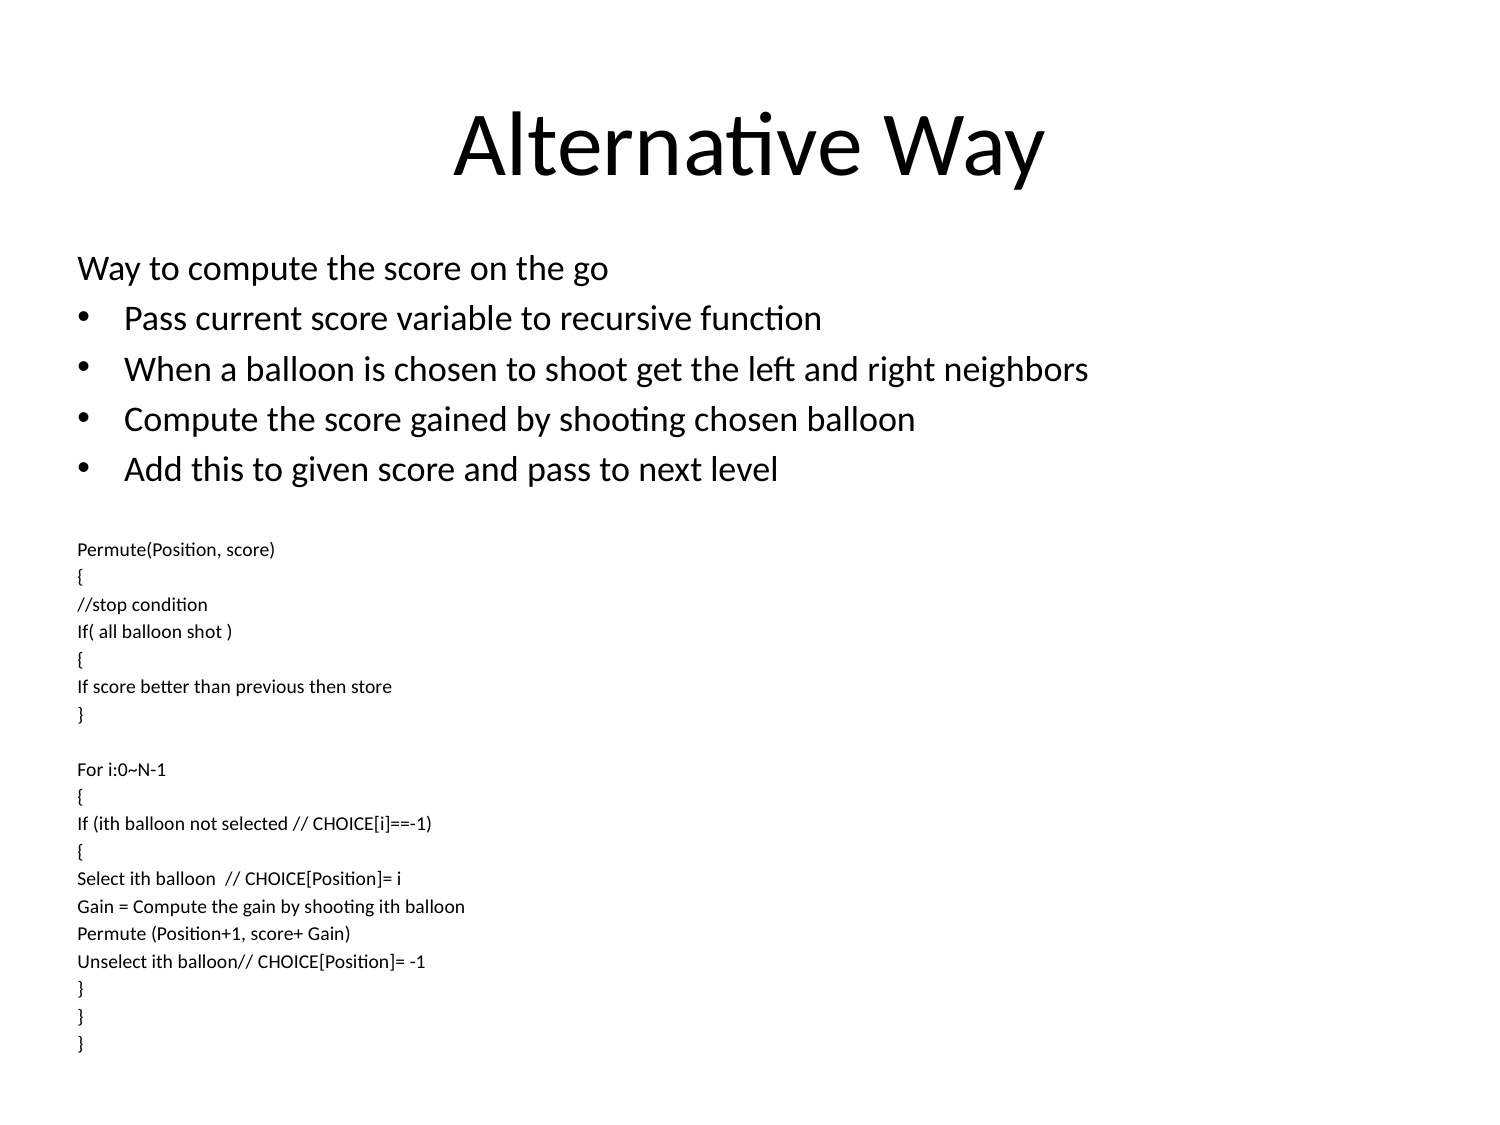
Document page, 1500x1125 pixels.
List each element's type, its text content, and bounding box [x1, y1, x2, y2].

list Way to compute the score on the go Pass current score variable to recursive function When a balloon is chosen to shoot get the left and right neighbors Compute the score gained by shooting chosen balloon Add this to given score and pass to next level Permute(Position, score) { //stop condition If( all balloon shot ) { If score better than previous then store } For i:0~N-1 { If (ith balloon not selected // CHOICE[i]==-1) { Select ith balloon // CHOICE[Position]= i Gain = Compute the gain by shooting ith balloon Permute (Position+1, score+ Gain) Unselect ith balloon// CHOICE[Position]= -1 } } } [62, 200, 1450, 1075]
title Alternative Way [75, 45, 1425, 200]
